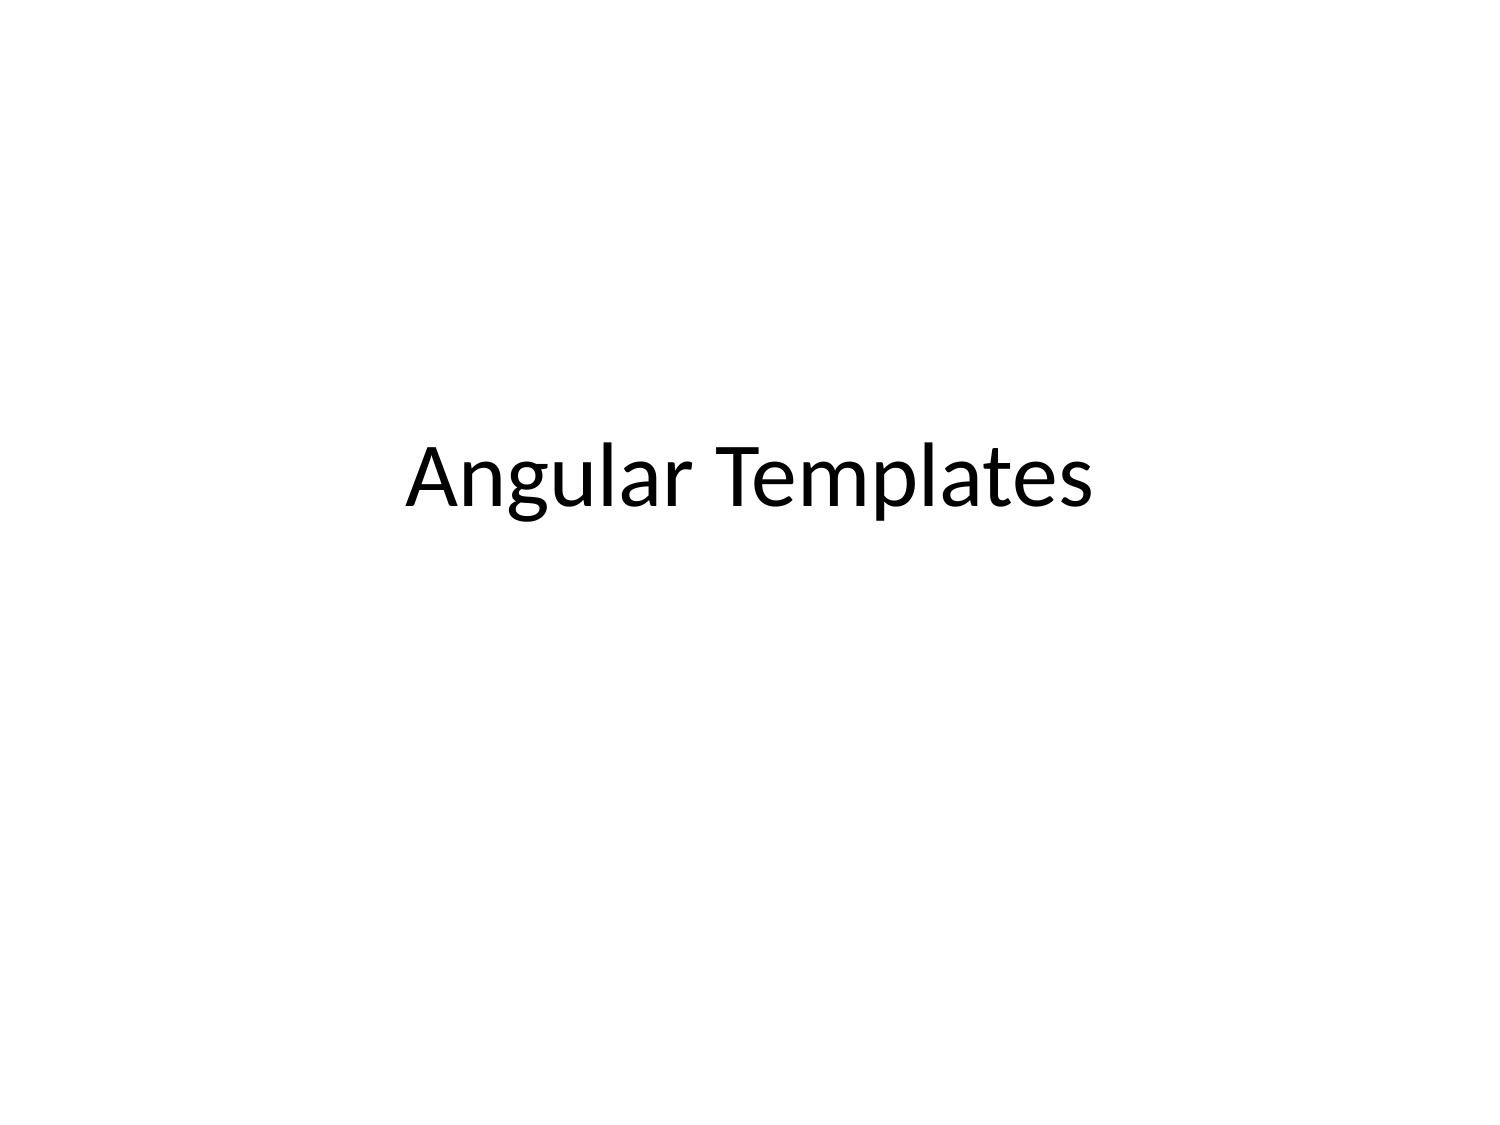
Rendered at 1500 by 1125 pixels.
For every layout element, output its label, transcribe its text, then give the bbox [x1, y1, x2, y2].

title Angular Templates [112, 349, 1388, 591]
